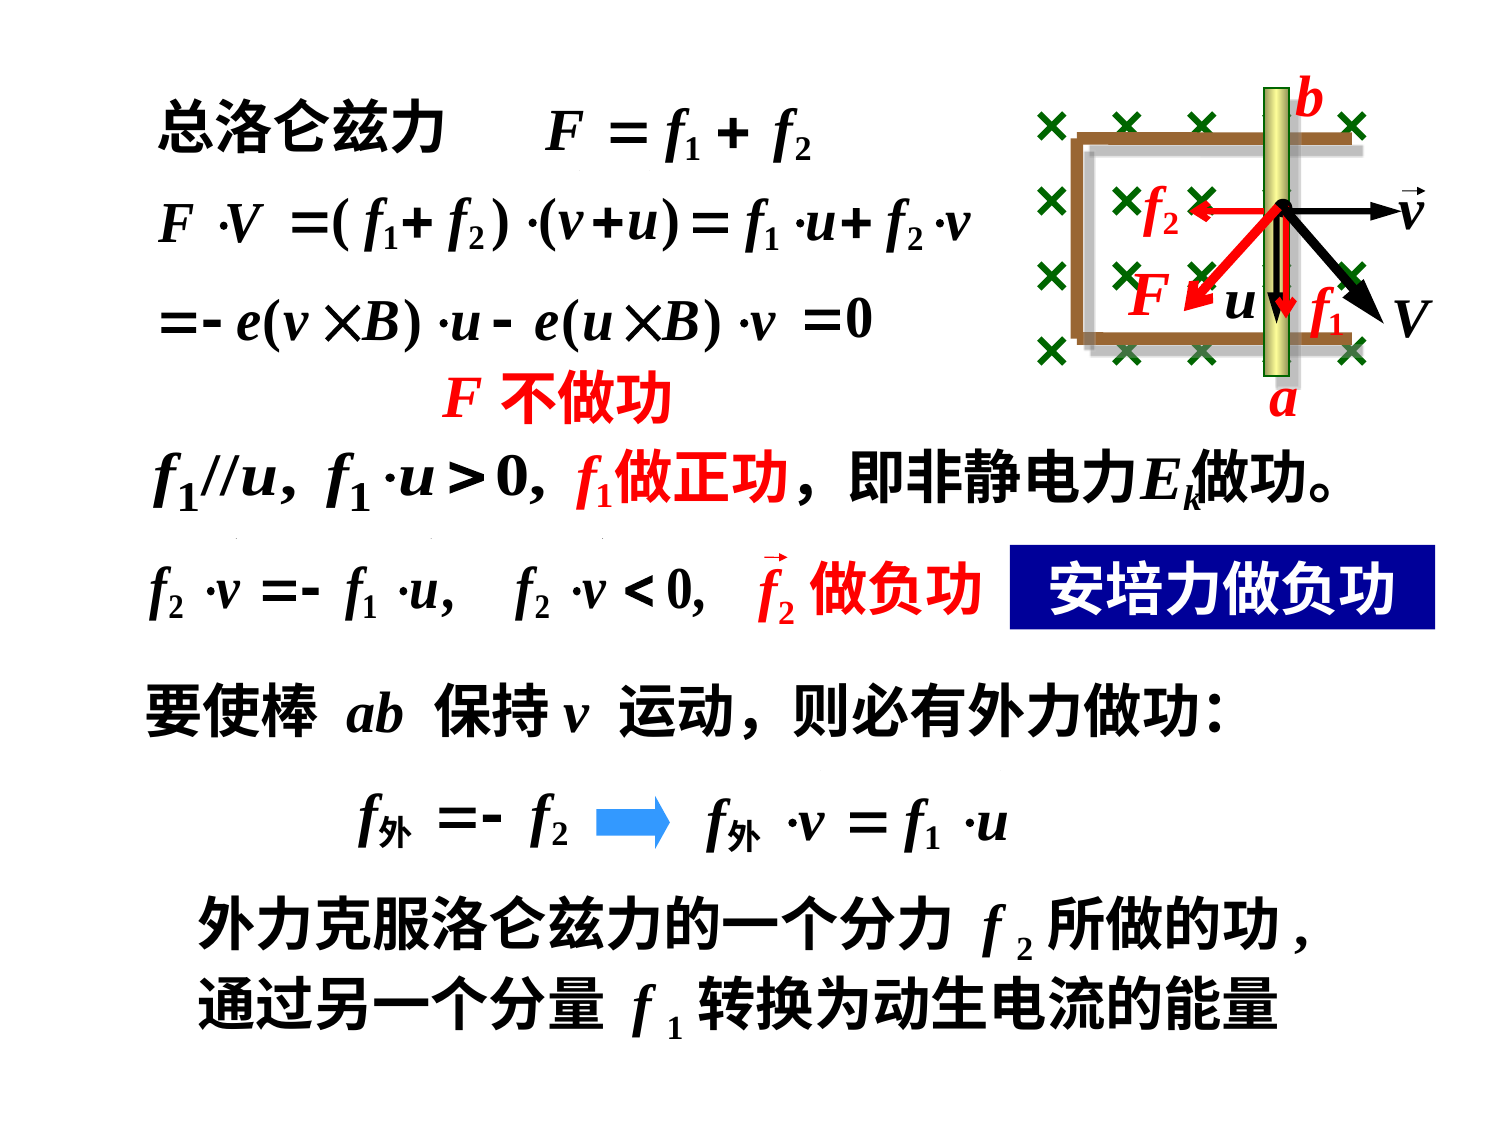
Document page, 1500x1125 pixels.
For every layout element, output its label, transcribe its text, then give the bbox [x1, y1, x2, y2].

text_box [791, 282, 882, 353]
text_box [130, 538, 715, 634]
text_box 外力克服洛仑兹力的一个分力 f 2所做的功, 通过另一个分量 f 1转换为动生电流的能量 [182, 879, 1382, 1054]
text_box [729, 544, 1211, 631]
text_box 要使棒 ab 保持v 运动，则必有外力做功： [129, 666, 1323, 752]
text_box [135, 432, 551, 517]
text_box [535, 80, 822, 169]
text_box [147, 270, 793, 366]
text_box 总洛仑兹力 [141, 83, 531, 168]
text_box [560, 432, 1500, 518]
text_box [596, 795, 670, 849]
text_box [336, 765, 580, 866]
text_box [278, 170, 677, 265]
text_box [678, 170, 998, 266]
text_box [154, 182, 273, 249]
text_box 安培力做负功 [1212, 544, 1436, 630]
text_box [430, 353, 930, 435]
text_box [1039, 50, 1440, 430]
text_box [685, 770, 1022, 870]
